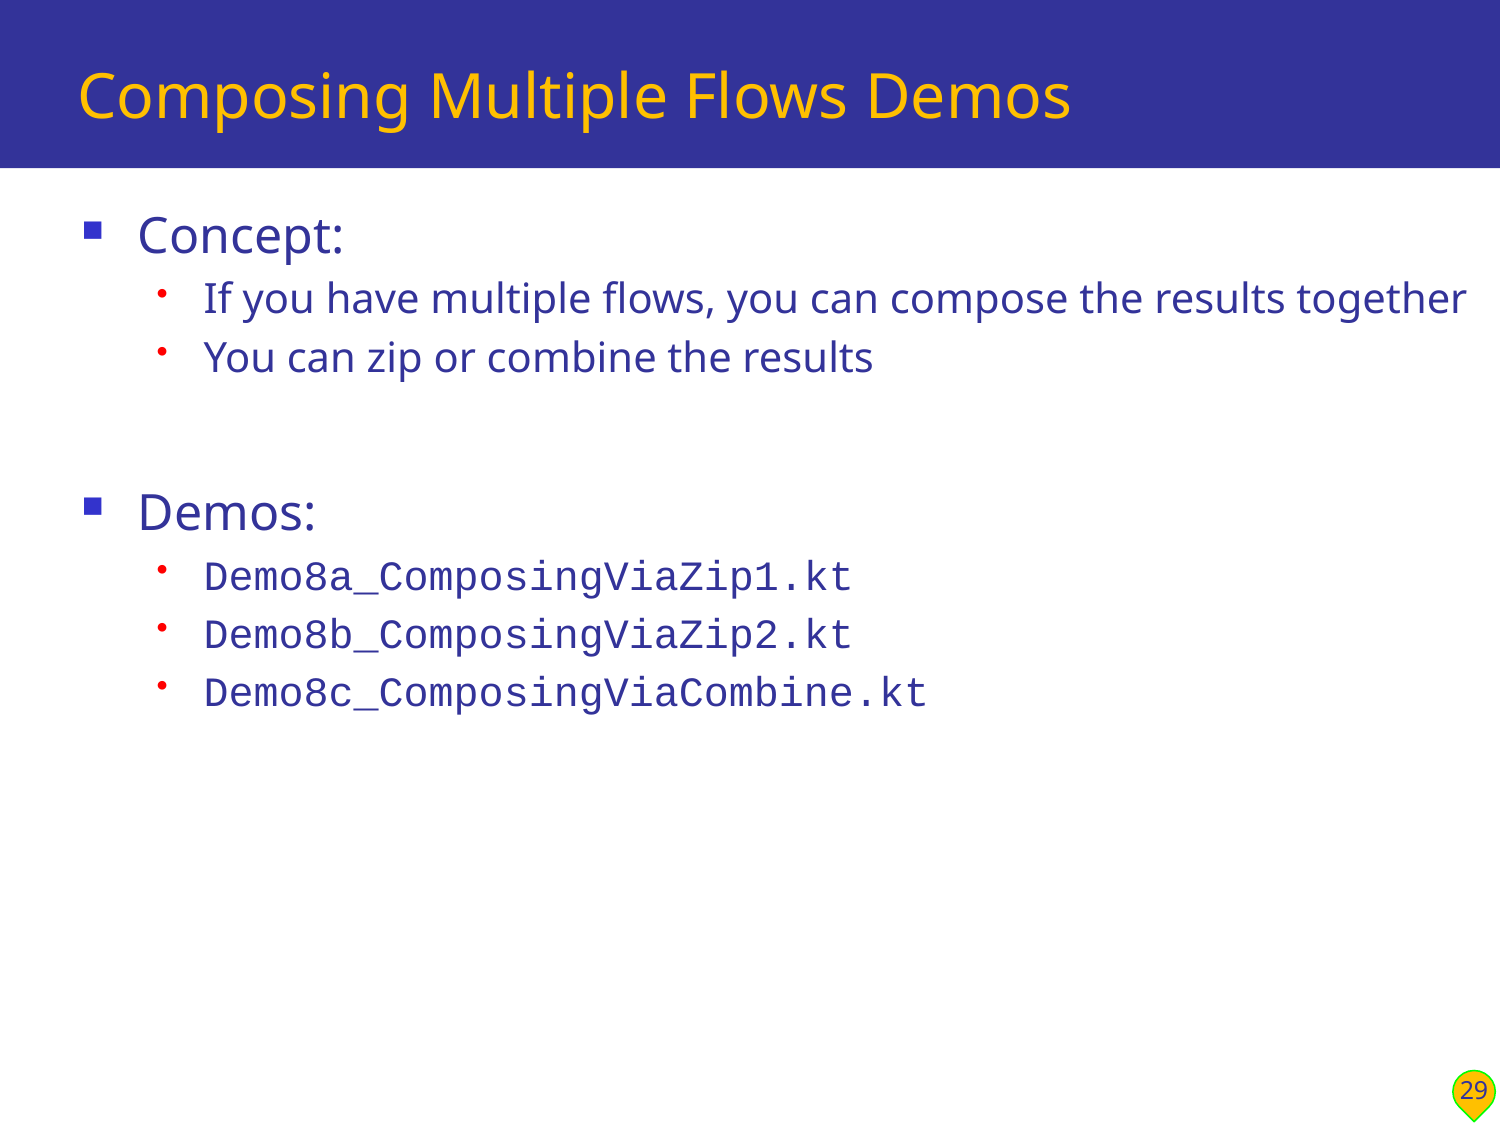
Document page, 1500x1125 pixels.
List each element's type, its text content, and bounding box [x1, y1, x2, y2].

footer 29 [1431, 1040, 1500, 1117]
title Composing Multiple Flows Demos [61, 24, 1465, 139]
list Concept: If you have multiple flows, you can compose the results together You can zip or combine the results Demos: Demo8a_ComposingViaZip1.kt Demo8b_ComposingViaZip2.kt Demo8c_ComposingViaCombine.kt [66, 196, 1487, 1007]
